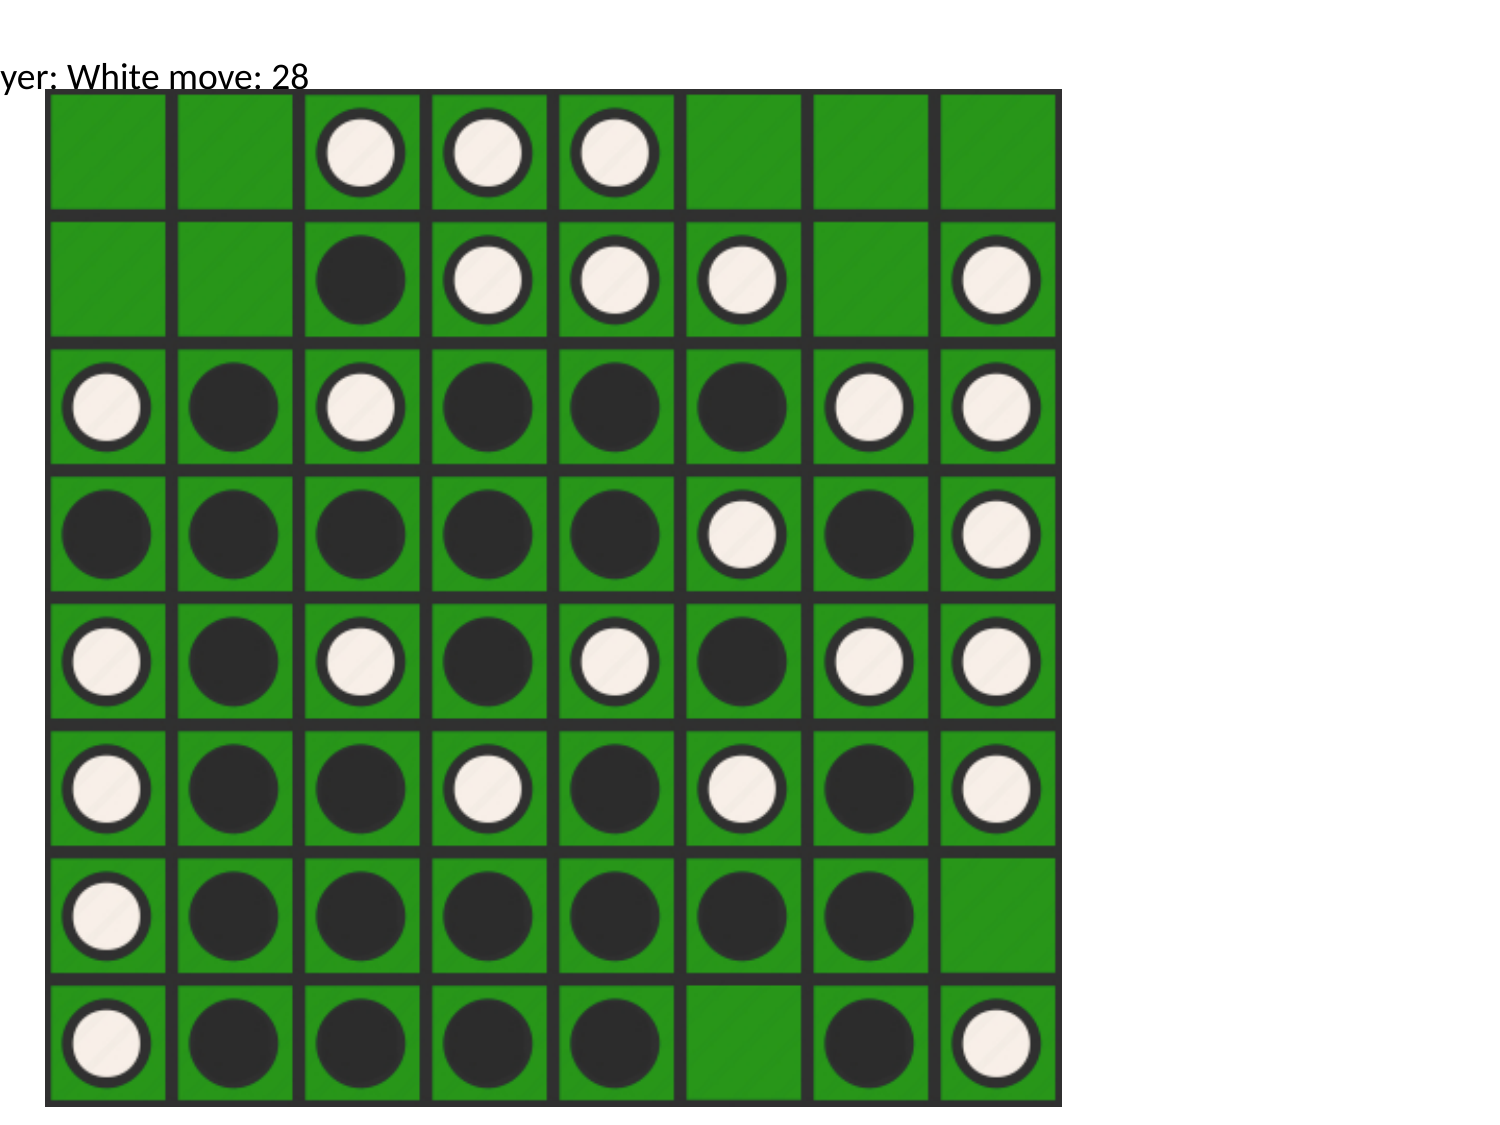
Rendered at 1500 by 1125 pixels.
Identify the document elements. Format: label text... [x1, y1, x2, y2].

text_box turn: 50 player: White move: 28 [0, 44, 325, 105]
picture [44, 89, 1062, 1107]
